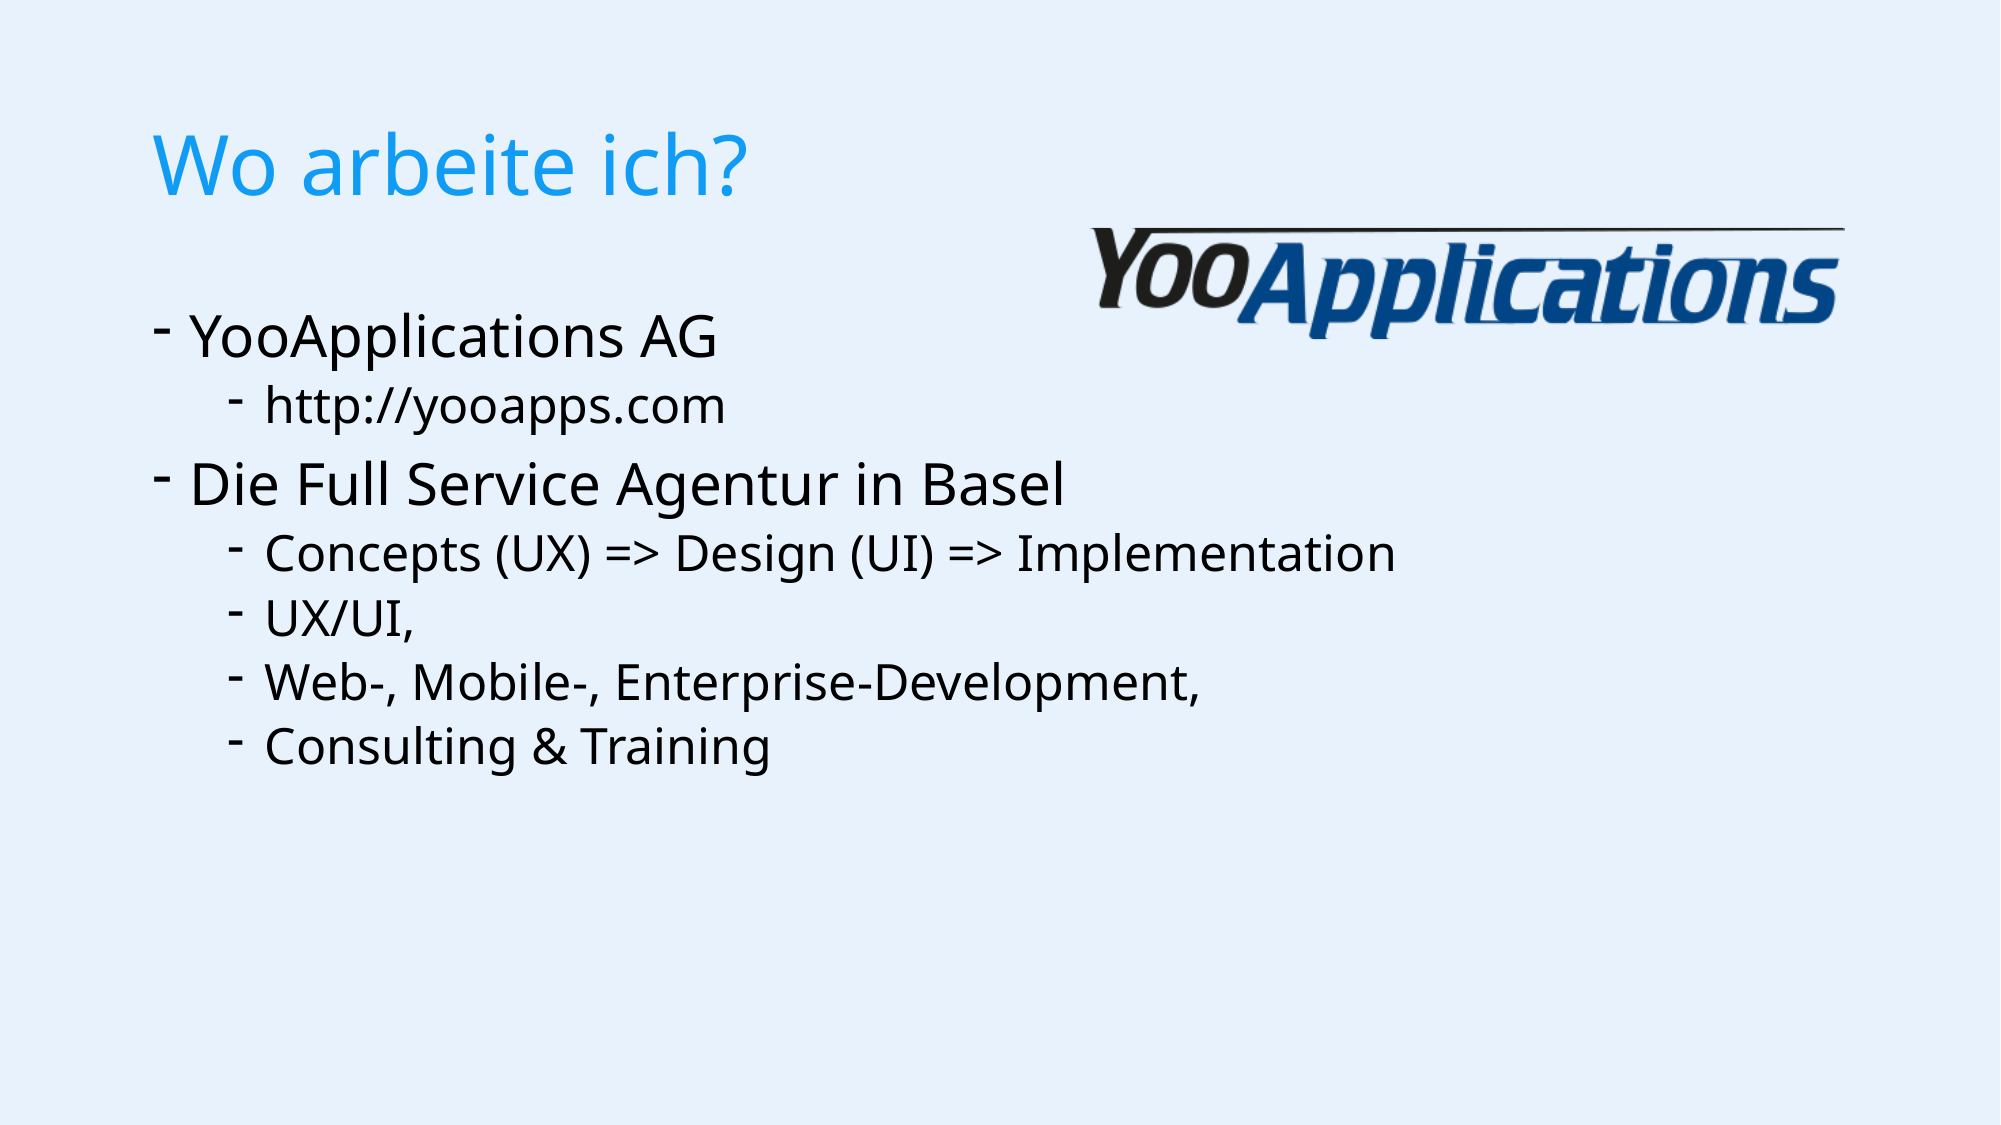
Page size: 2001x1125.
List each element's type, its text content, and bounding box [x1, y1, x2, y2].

title Wo arbeite ich? [137, 59, 1863, 278]
list YooApplications AG http://yooapps.com Die Full Service Agentur in Basel Concepts (UX) => Design (UI) => Implementation UX/UI, Web-, Mobile-, Enterprise-Development, Consulting & Training [137, 299, 1863, 937]
picture [1089, 198, 1845, 379]
